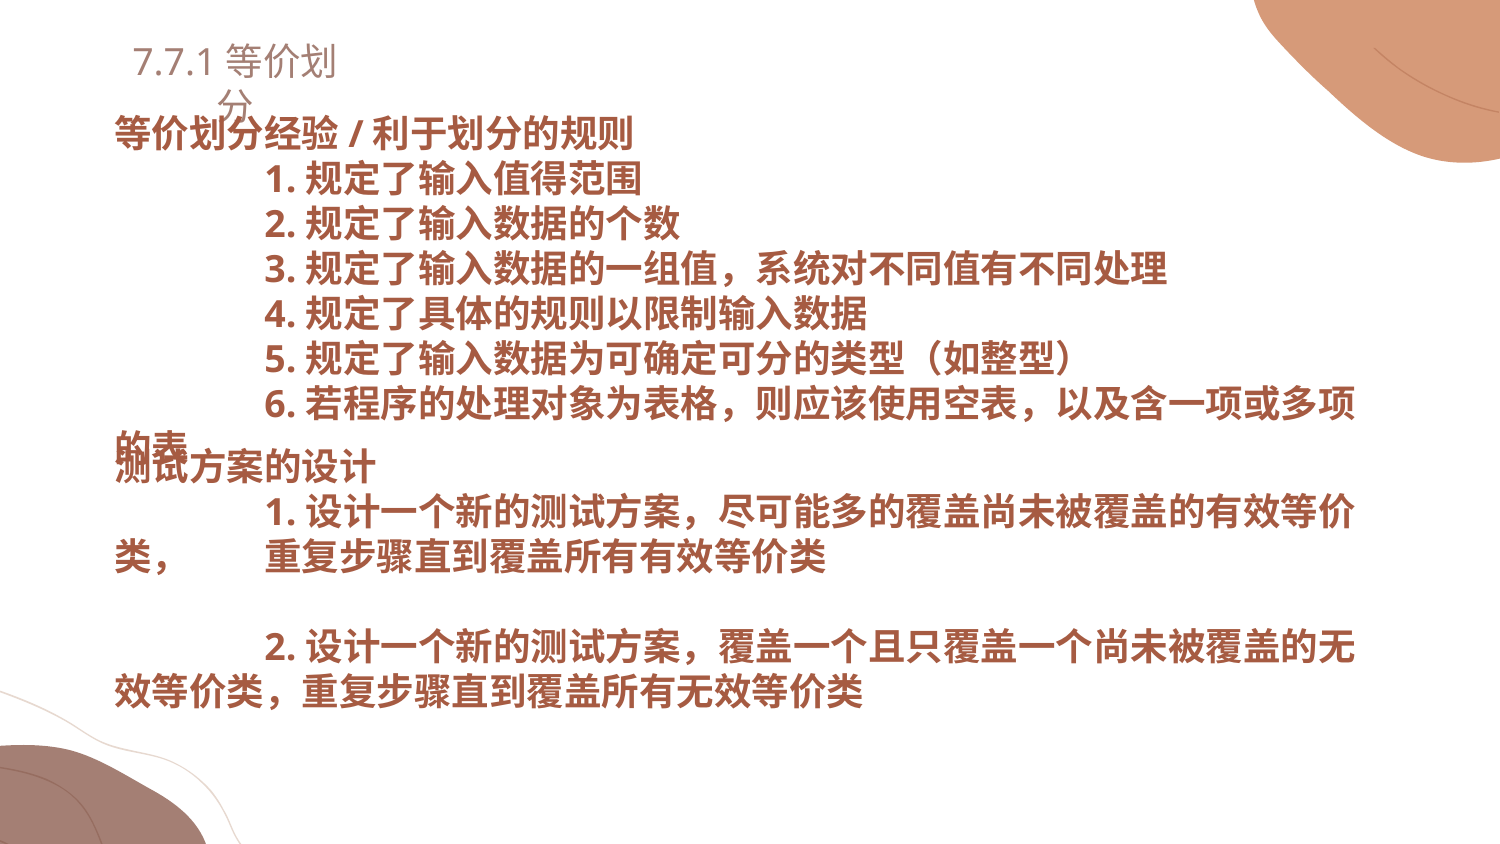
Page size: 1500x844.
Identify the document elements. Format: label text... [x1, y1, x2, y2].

text_box 测试方案的设计 1.设计一个新的测试方案，尽可能多的覆盖尚未被覆盖的有效等价类， 重复步骤直到覆盖所有有效等价类 2.设计一个新的测试方案，覆盖一个且只覆盖一个尚未被覆盖的无效等价类，重复步骤直到覆盖所有无效等价类 [99, 435, 1373, 766]
text_box 7.7.1等价划分 [99, 30, 371, 102]
text_box 等价划分经验/利于划分的规则 1.规定了输入值得范围 2.规定了输入数据的个数 3.规定了输入数据的一组值，系统对不同值有不同处理 4.规定了具体的规则以限制输入数据 5.规定了输入数据为可确定可分的类型（如整型） 6.若程序的处理对象为表格，则应该使用空表，以及含一项或多项的表 [99, 102, 1373, 435]
